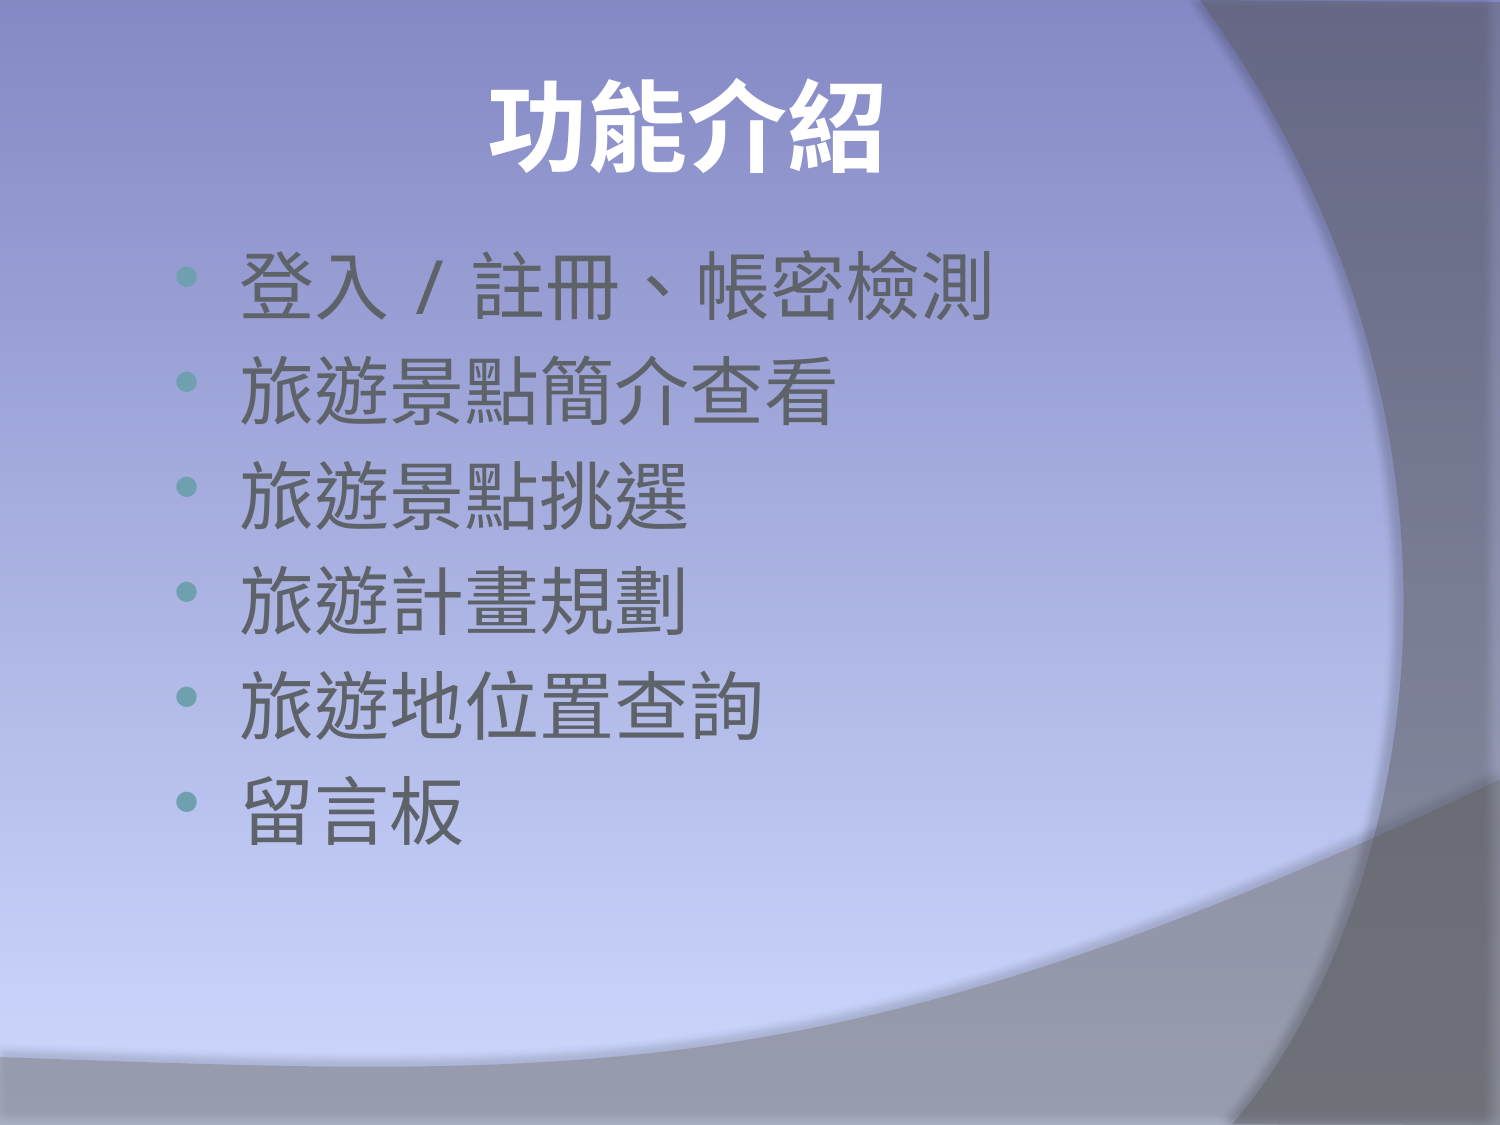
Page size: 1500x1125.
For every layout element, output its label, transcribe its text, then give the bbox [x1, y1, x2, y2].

list 登入/註冊、帳密檢測 旅遊景點簡介查看 旅遊景點挑選 旅遊計畫規劃 旅遊地位置查詢 留言板 [155, 231, 1471, 1029]
title 功能介紹 [75, 30, 1300, 219]
